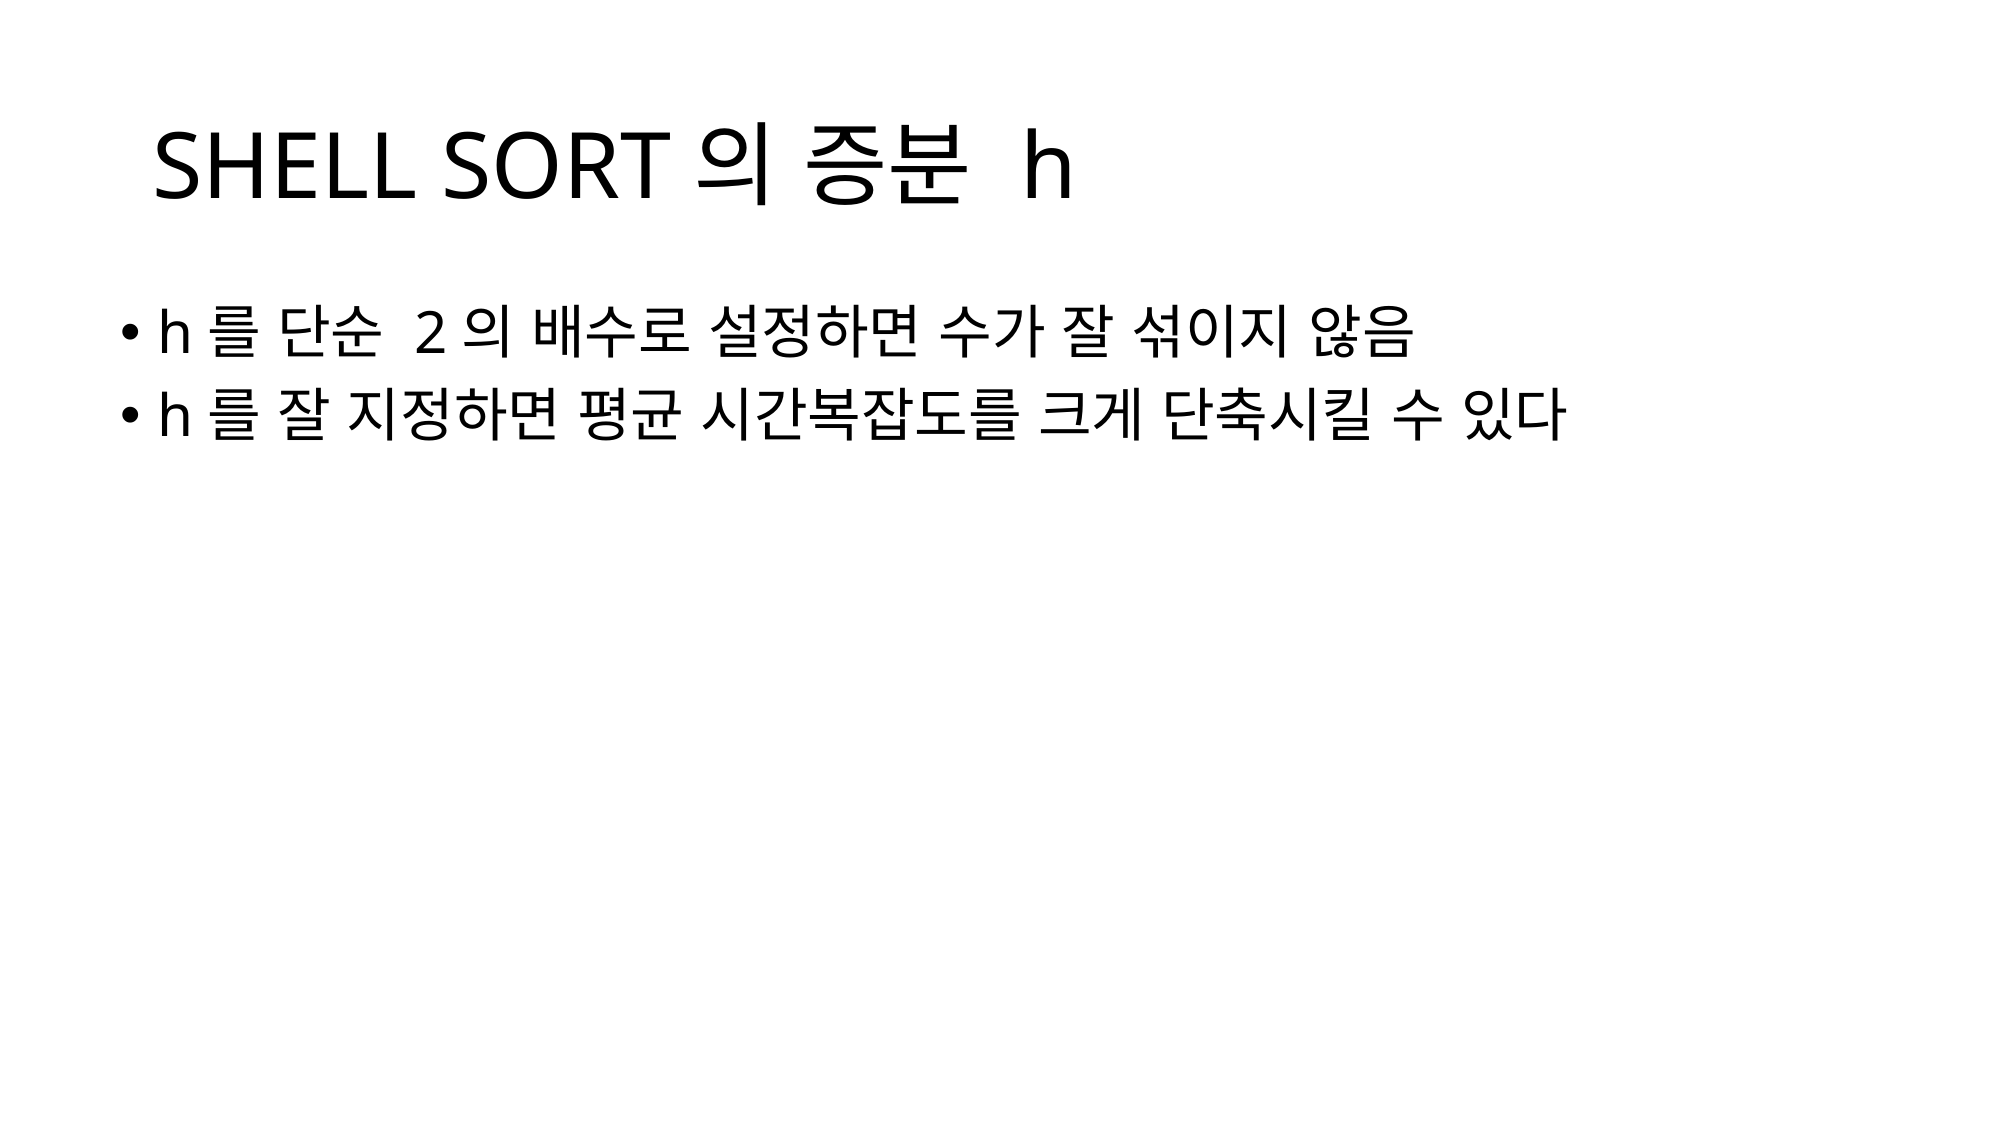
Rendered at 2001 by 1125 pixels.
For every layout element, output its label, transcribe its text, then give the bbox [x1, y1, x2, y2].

title SHELL SORT의 증분 h [137, 59, 1863, 278]
list h를 단순 2의 배수로 설정하면 수가 잘 섞이지 않음 h를 잘 지정하면 평균 시간복잡도를 크게 단축시킬 수 있다 [105, 295, 1831, 1066]
